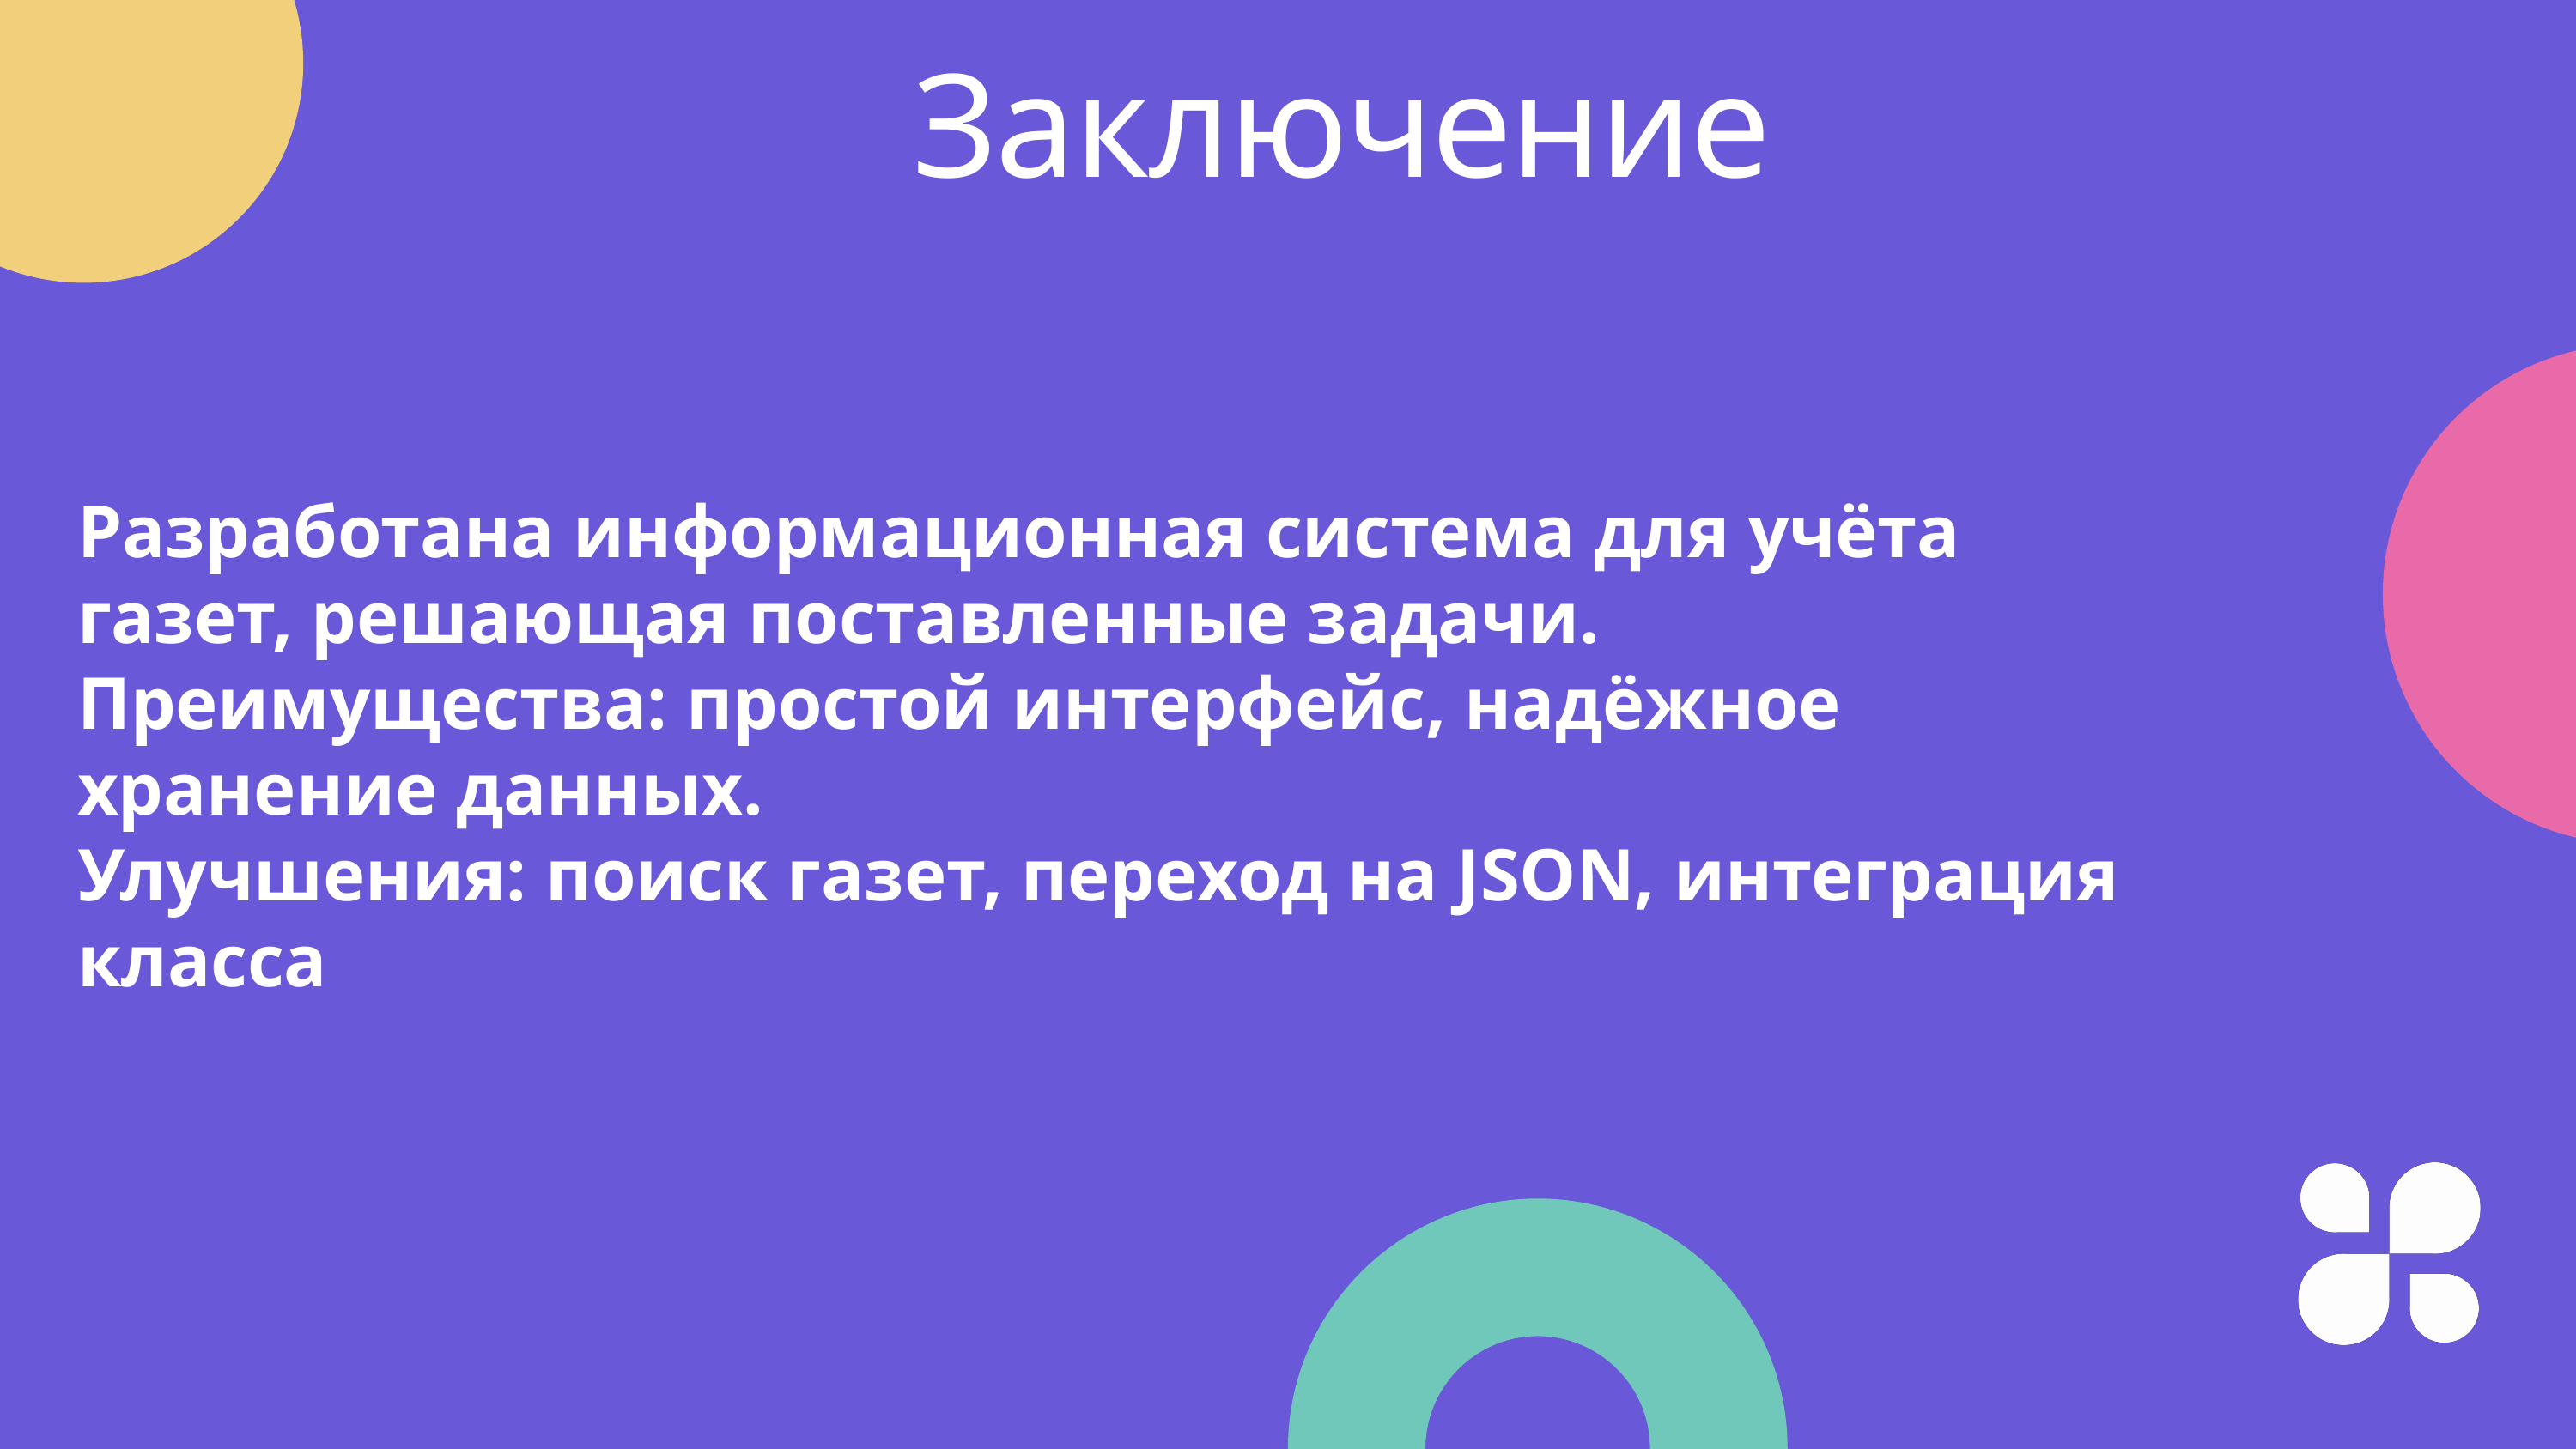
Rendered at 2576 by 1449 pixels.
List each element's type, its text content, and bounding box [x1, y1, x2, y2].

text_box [1287, 1198, 1789, 1449]
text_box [0, 0, 304, 283]
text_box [2382, 343, 2576, 845]
text_box Заключение [307, 27, 2455, 206]
text_box Разработана информационная система для учёта газет, решающая поставленные задачи. Преимущества: простой интерфейс, надёжное хранение данных. Улучшения: поиск газет, переход на JSON, интеграция класса [64, 479, 2183, 1008]
text_box [2298, 1162, 2481, 1345]
